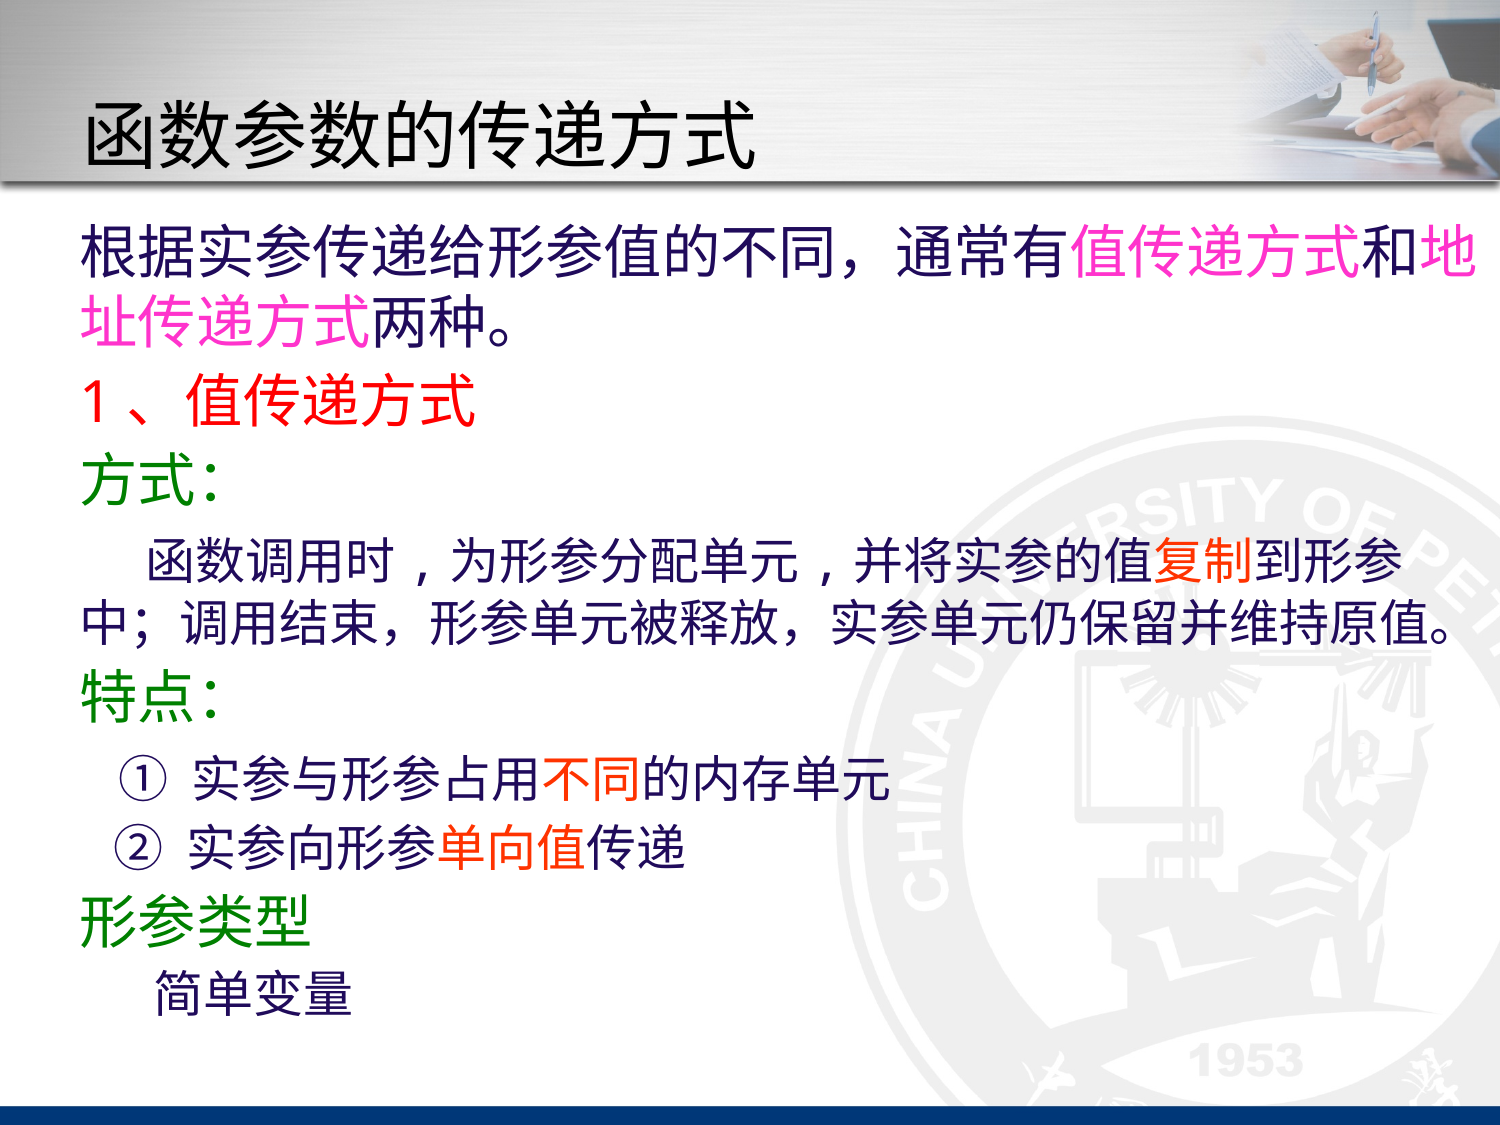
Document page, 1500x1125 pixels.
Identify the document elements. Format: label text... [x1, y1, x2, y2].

picture [0, 0, 1500, 1125]
text_box 根据实参传递给形参值的不同，通常有值传递方式和地址传递方式两种。 1、值传递方式 方式： 函数调用时,为形参分配单元,并将实参的值复制到形参中；调用结束，形参单元被释放，实参单元仍保留并维持原值。 特点： ① 实参与形参占用不同的内存单元 ② 实参向形参单向值传递 形参类型 简单变量 [64, 207, 1500, 1059]
title 函数参数的传递方式 [67, 80, 1418, 188]
